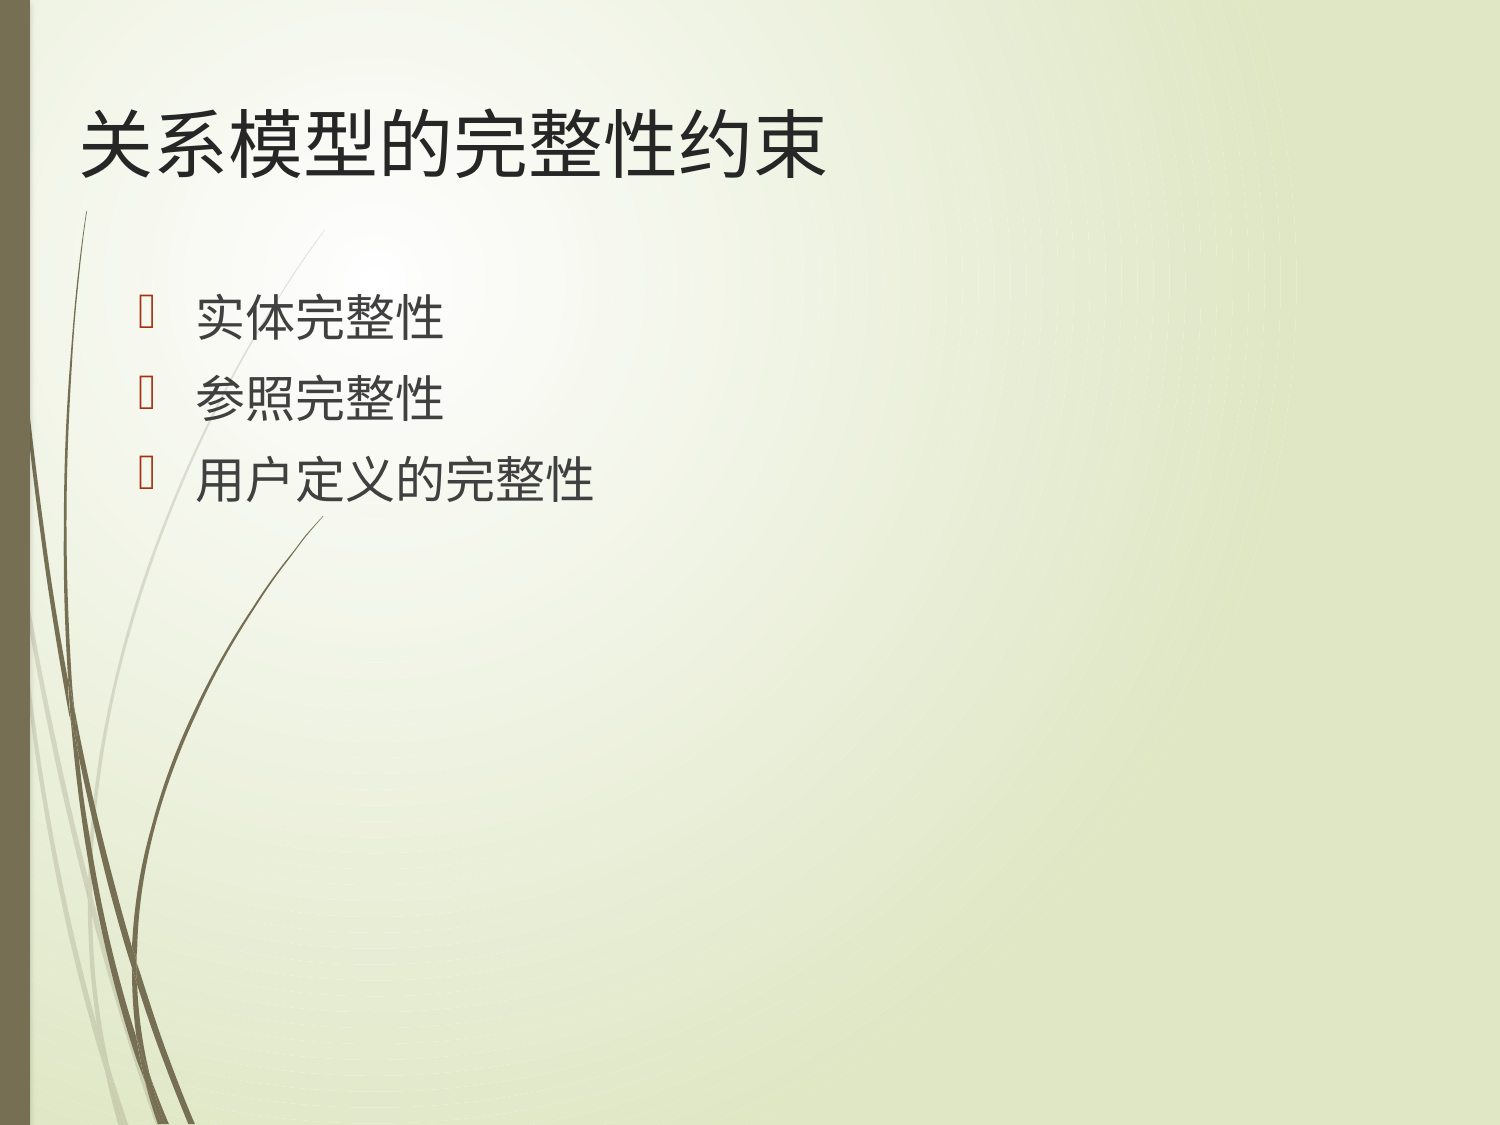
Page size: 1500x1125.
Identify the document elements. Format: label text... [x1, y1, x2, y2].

title 关系模型的完整性约束 [63, 90, 1400, 254]
list 实体完整性 参照完整性 用户定义的完整性 [123, 278, 1450, 1038]
